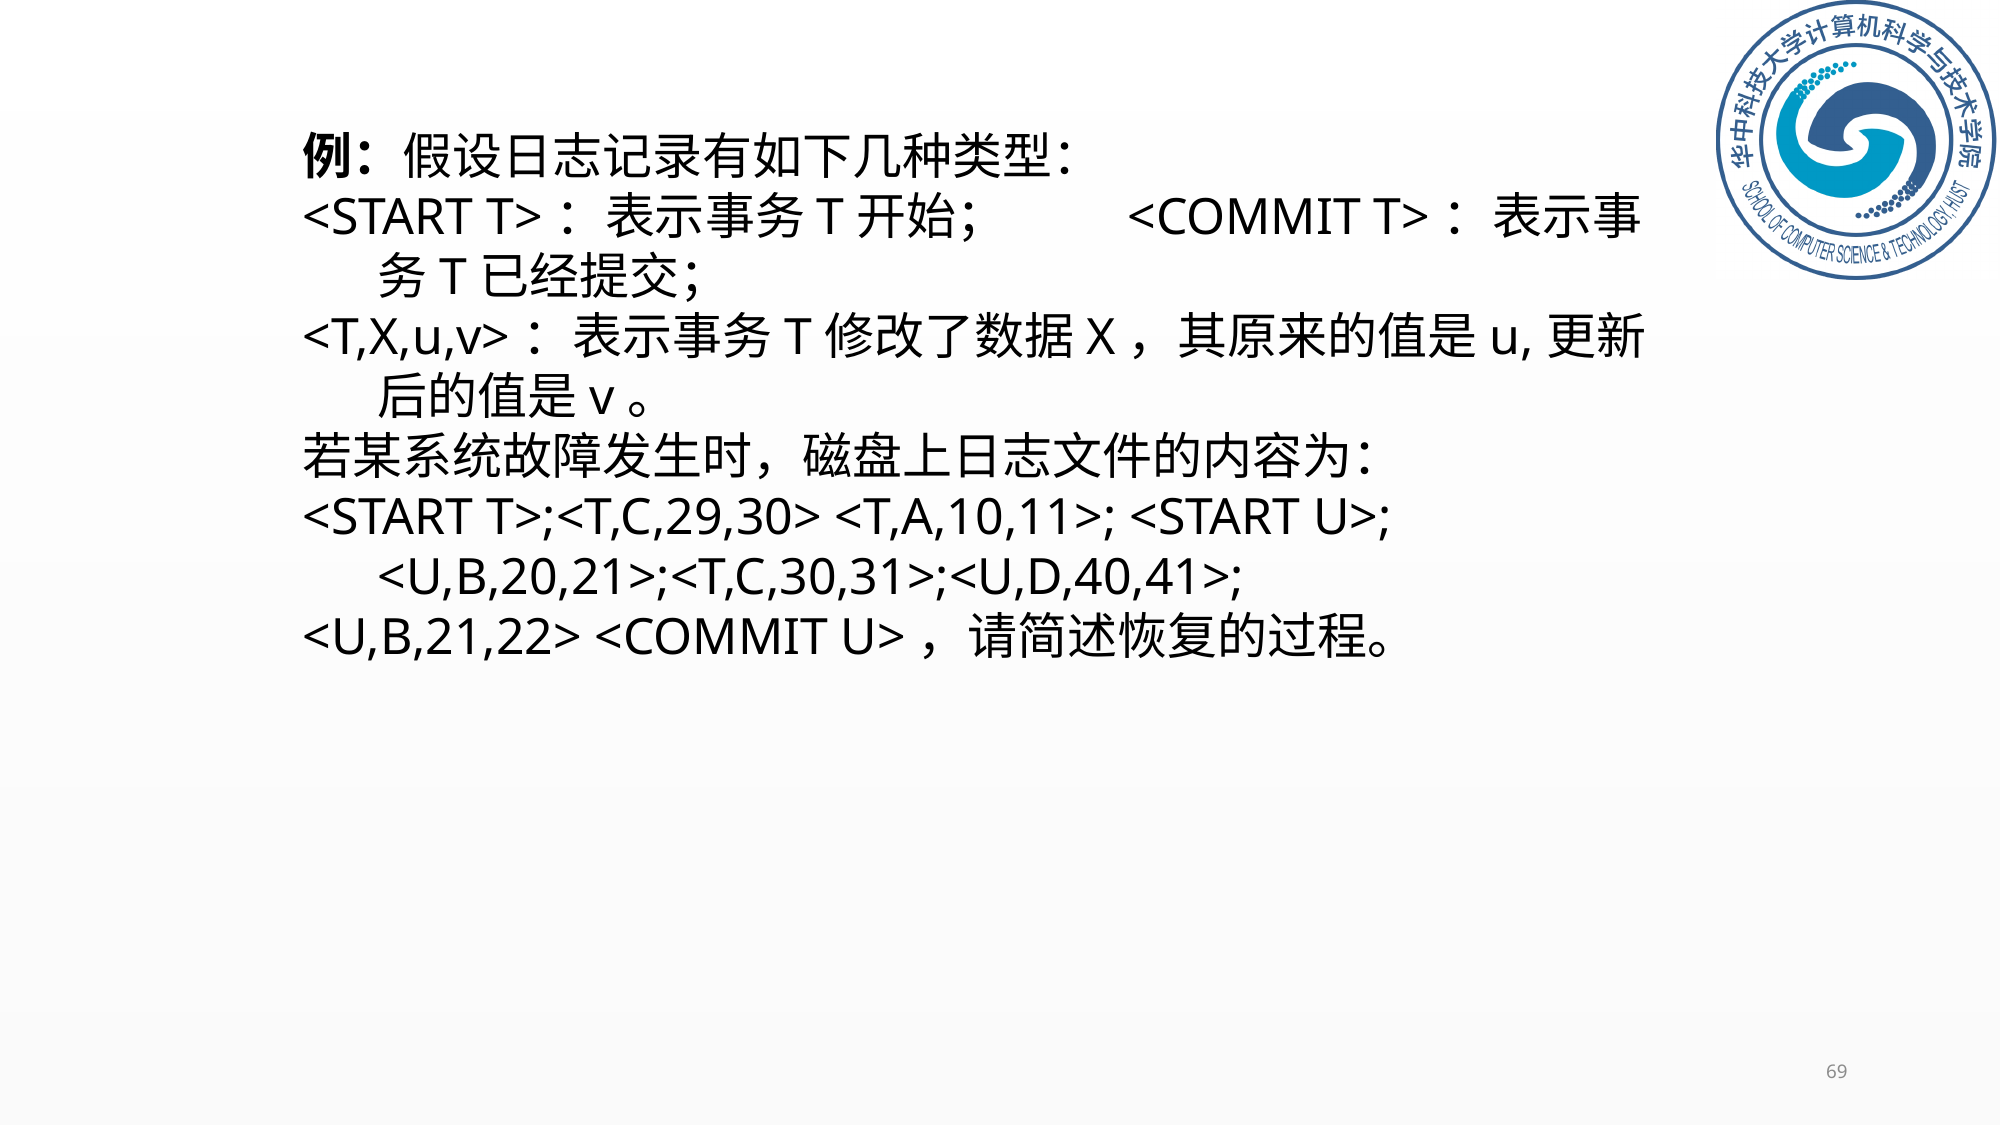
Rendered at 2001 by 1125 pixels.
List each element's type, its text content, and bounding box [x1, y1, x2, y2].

picture [1716, 0, 1999, 280]
text_box 例：假设日志记录有如下几种类型： <START T>：表示事务T开始； <COMMIT T>：表示事务T已经提交； <T,X,u,v>：表示事务T修改了数据X，其原来的值是u,更新后的值是v。 若某系统故障发生时，磁盘上日志文件的内容为： <START T>;<T,C,29,30> <T,A,10,11>; <START U>; <U,B,20,21>;<T,C,30,31>;<U,D,40,41>; <U,B,21,22> <COMMIT U>，请简述恢复的过程。 [288, 117, 1697, 672]
slide_number 69 [1412, 1042, 1863, 1103]
